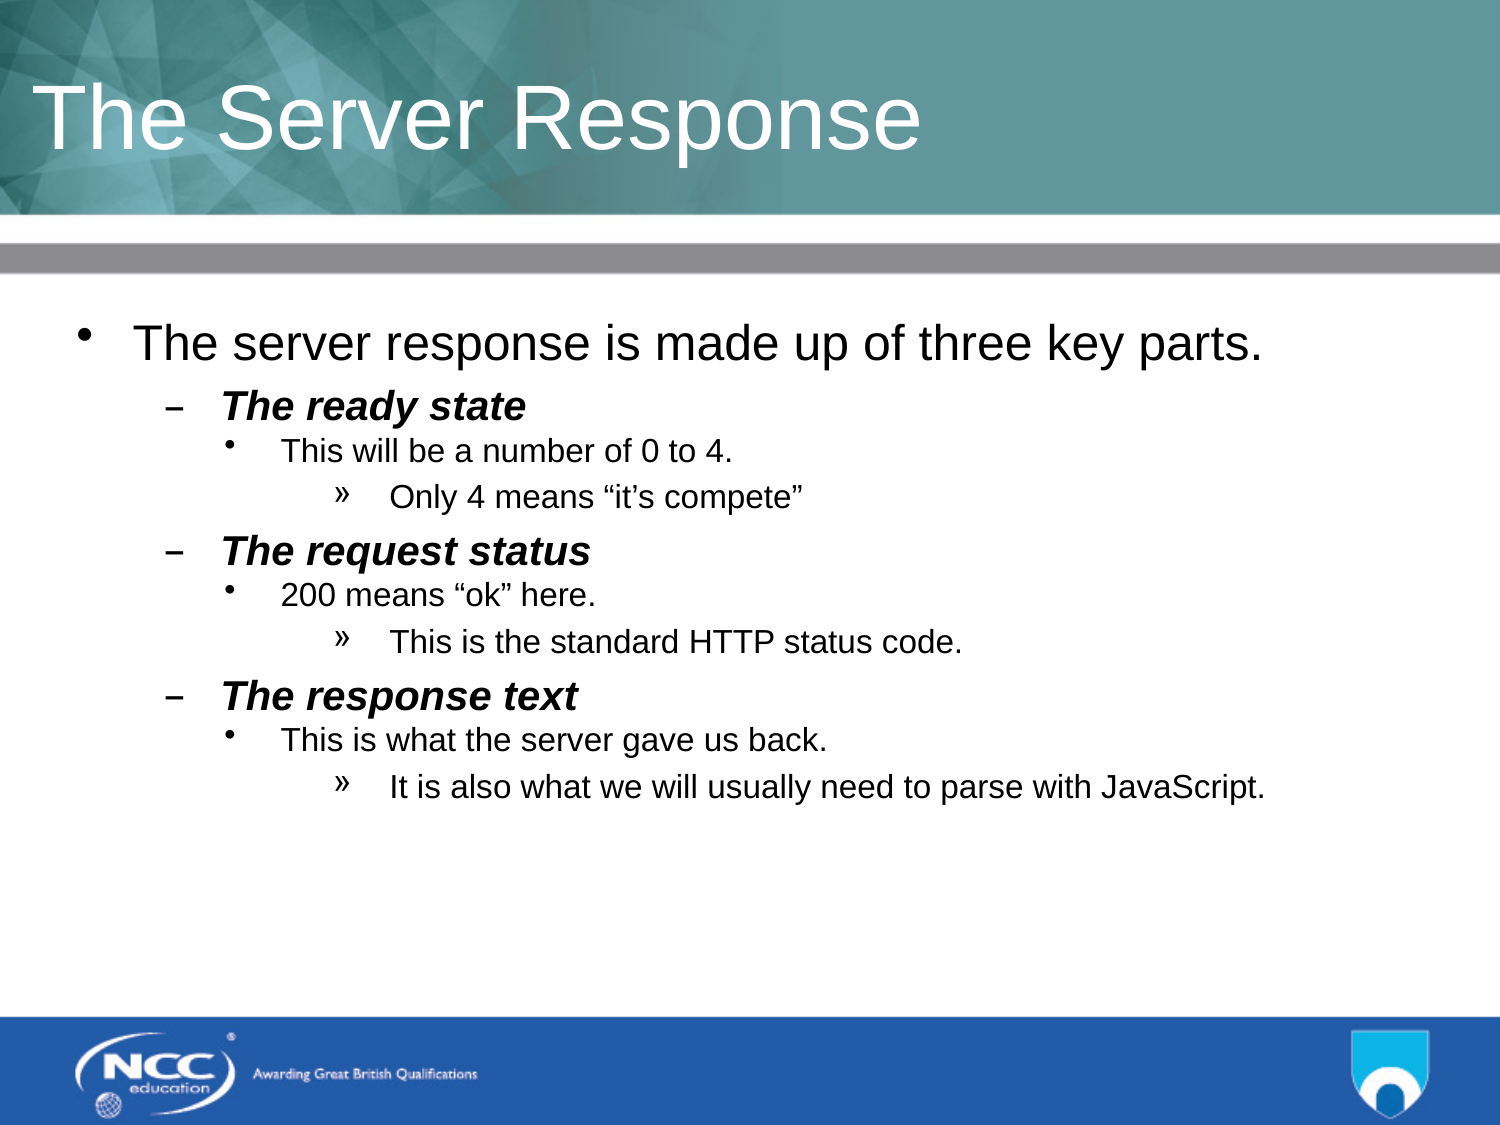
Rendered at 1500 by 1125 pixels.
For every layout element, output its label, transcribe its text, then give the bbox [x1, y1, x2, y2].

picture [0, 0, 1500, 1125]
title The Server Response [16, 19, 1459, 207]
list The server response is made up of three key parts. The ready state This will be a number of 0 to 4. Only 4 means “it’s compete” The request status 200 means “ok” here. This is the standard HTTP status code. The response text This is what the server gave us back. It is also what we will usually need to parse with JavaScript. [17, 302, 1471, 1012]
